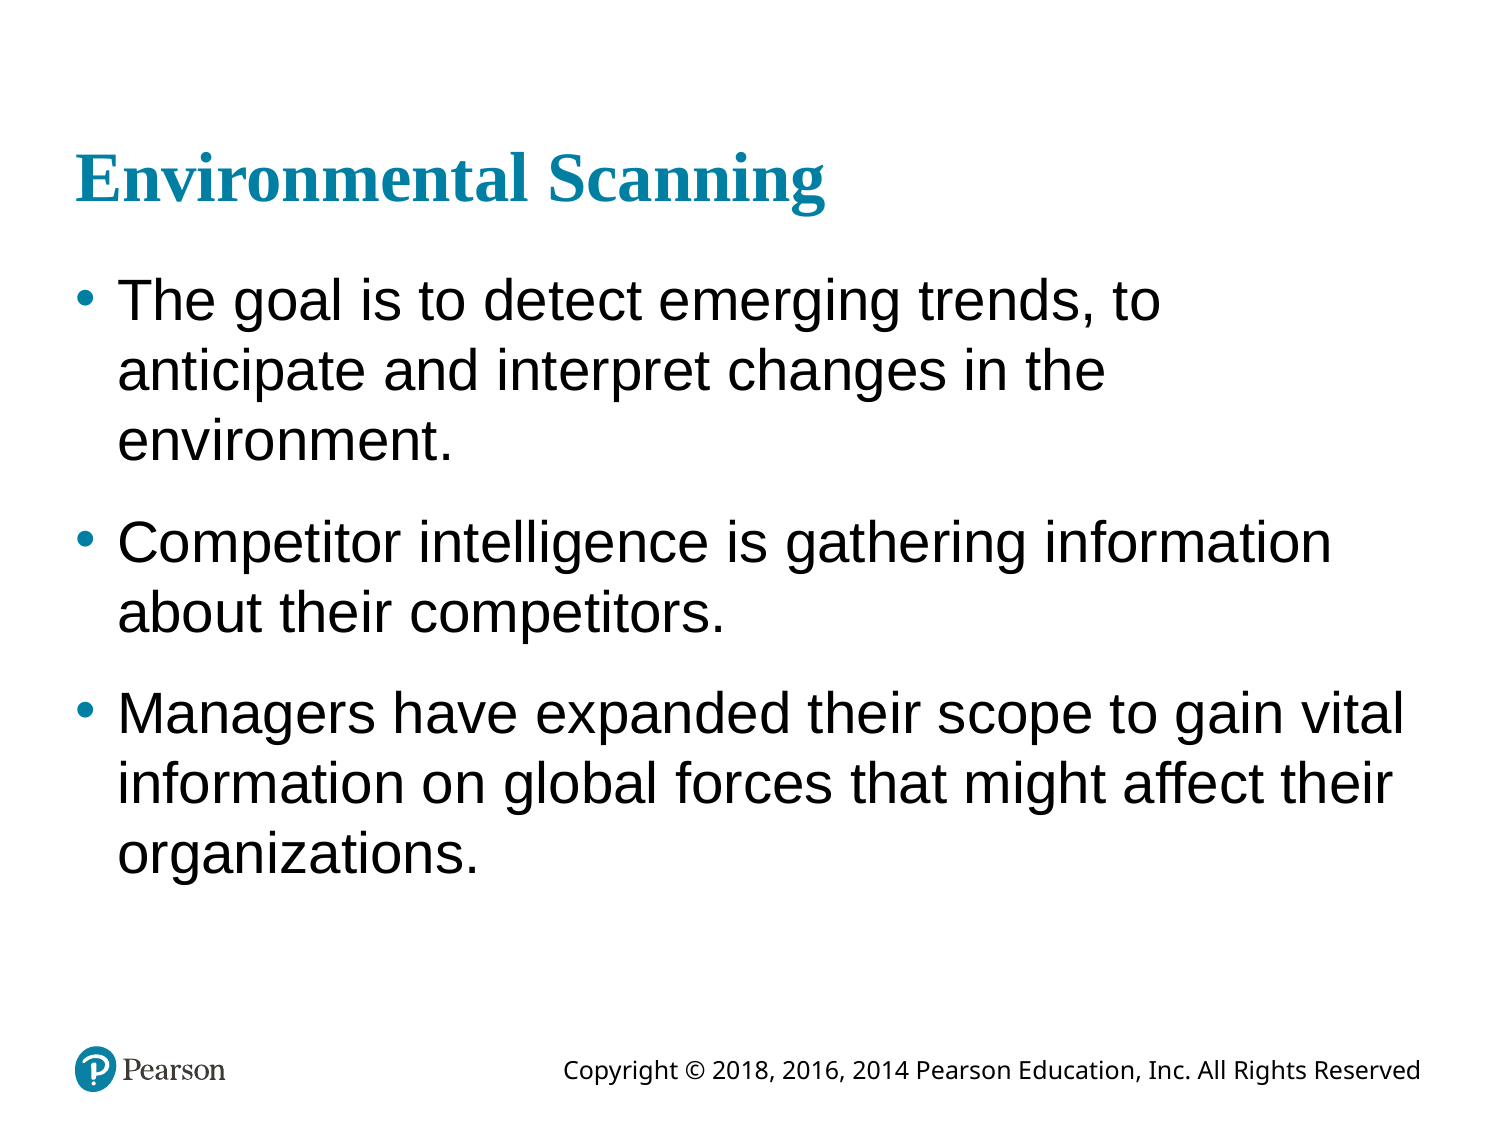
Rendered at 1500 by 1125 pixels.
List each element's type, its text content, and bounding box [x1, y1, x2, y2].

title Environmental Scanning [75, 35, 1425, 216]
list The goal is to detect emerging trends, to anticipate and interpret changes in the environment. Competitor intelligence is gathering information about their competitors. Managers have expanded their scope to gain vital information on global forces that might affect their organizations. [75, 262, 1425, 1005]
